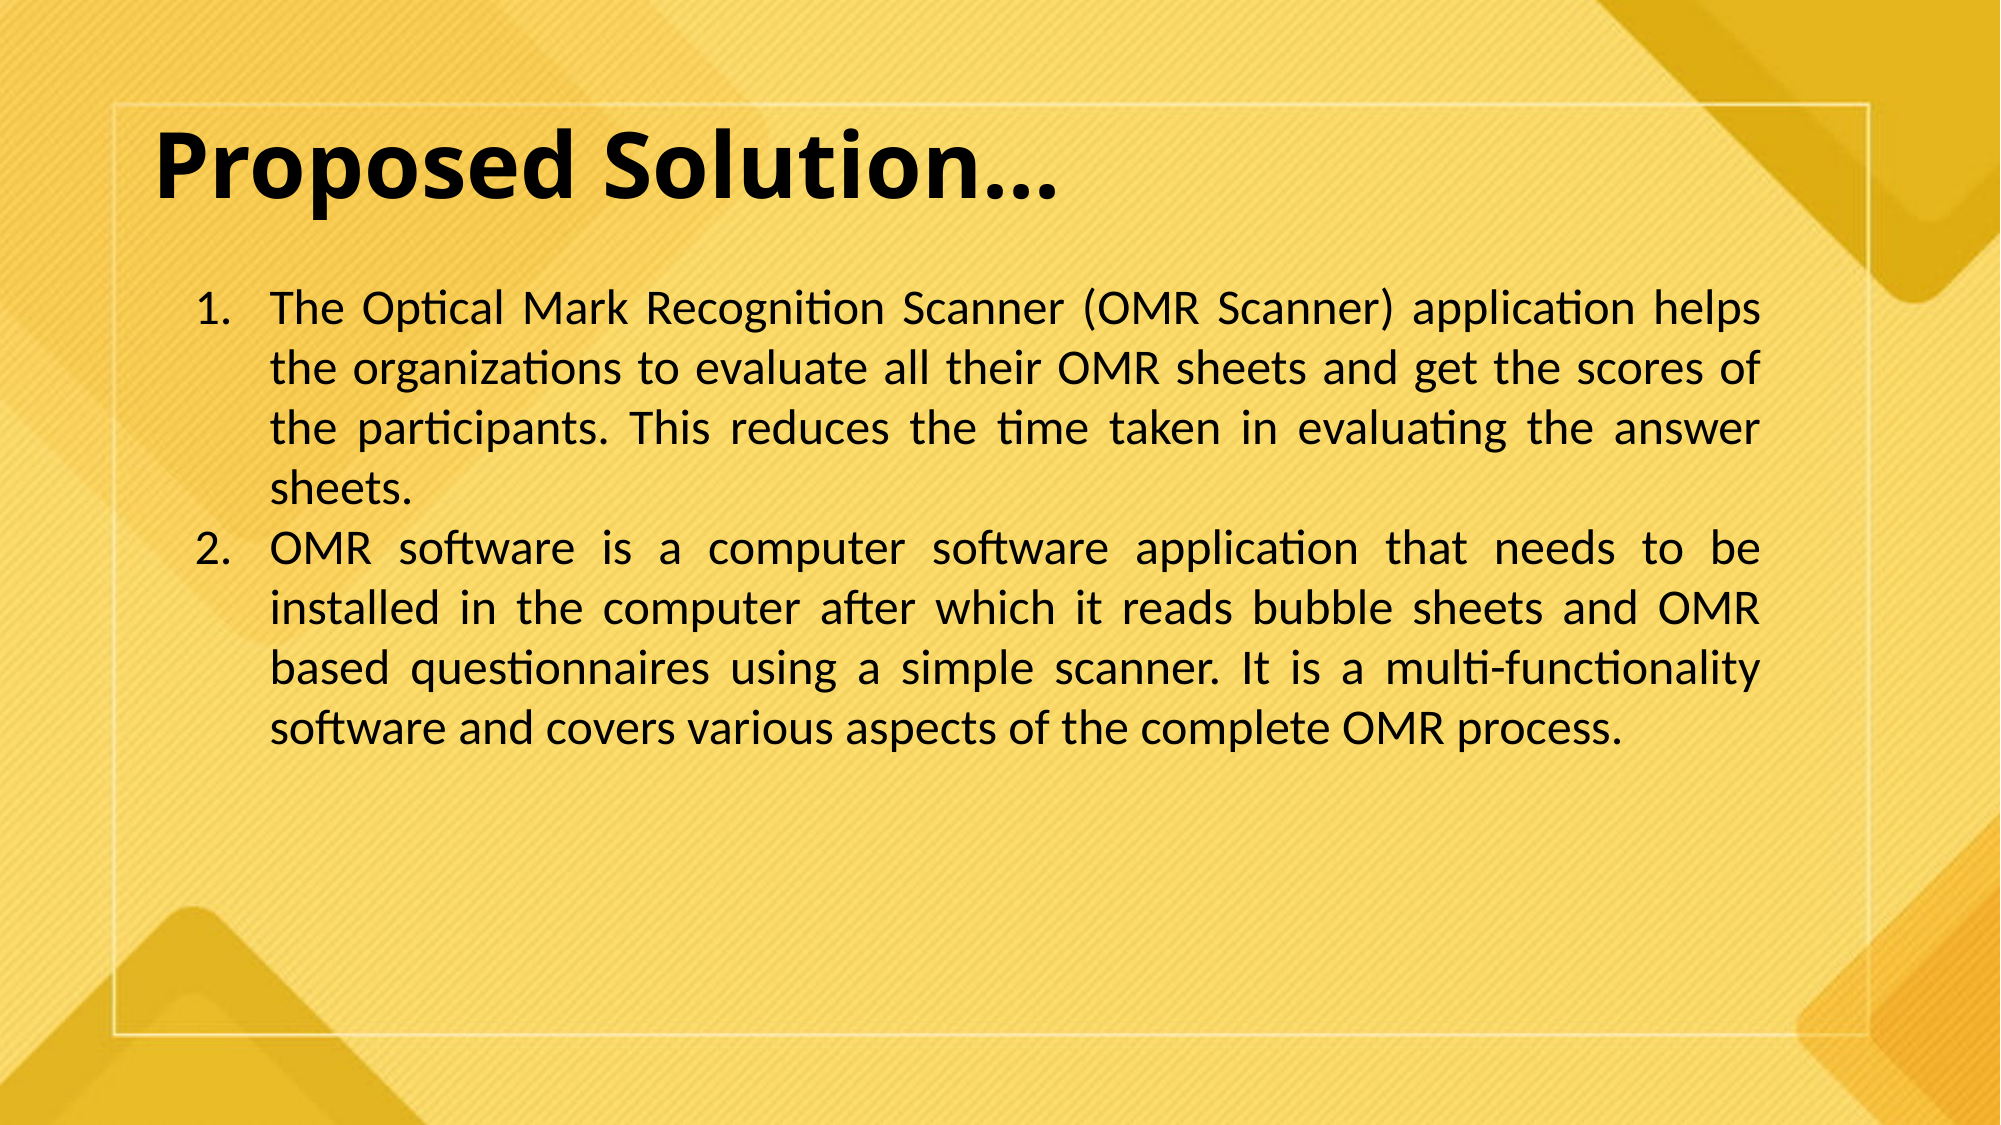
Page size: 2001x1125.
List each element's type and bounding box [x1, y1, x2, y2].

list [0, 0, 2000, 1125]
